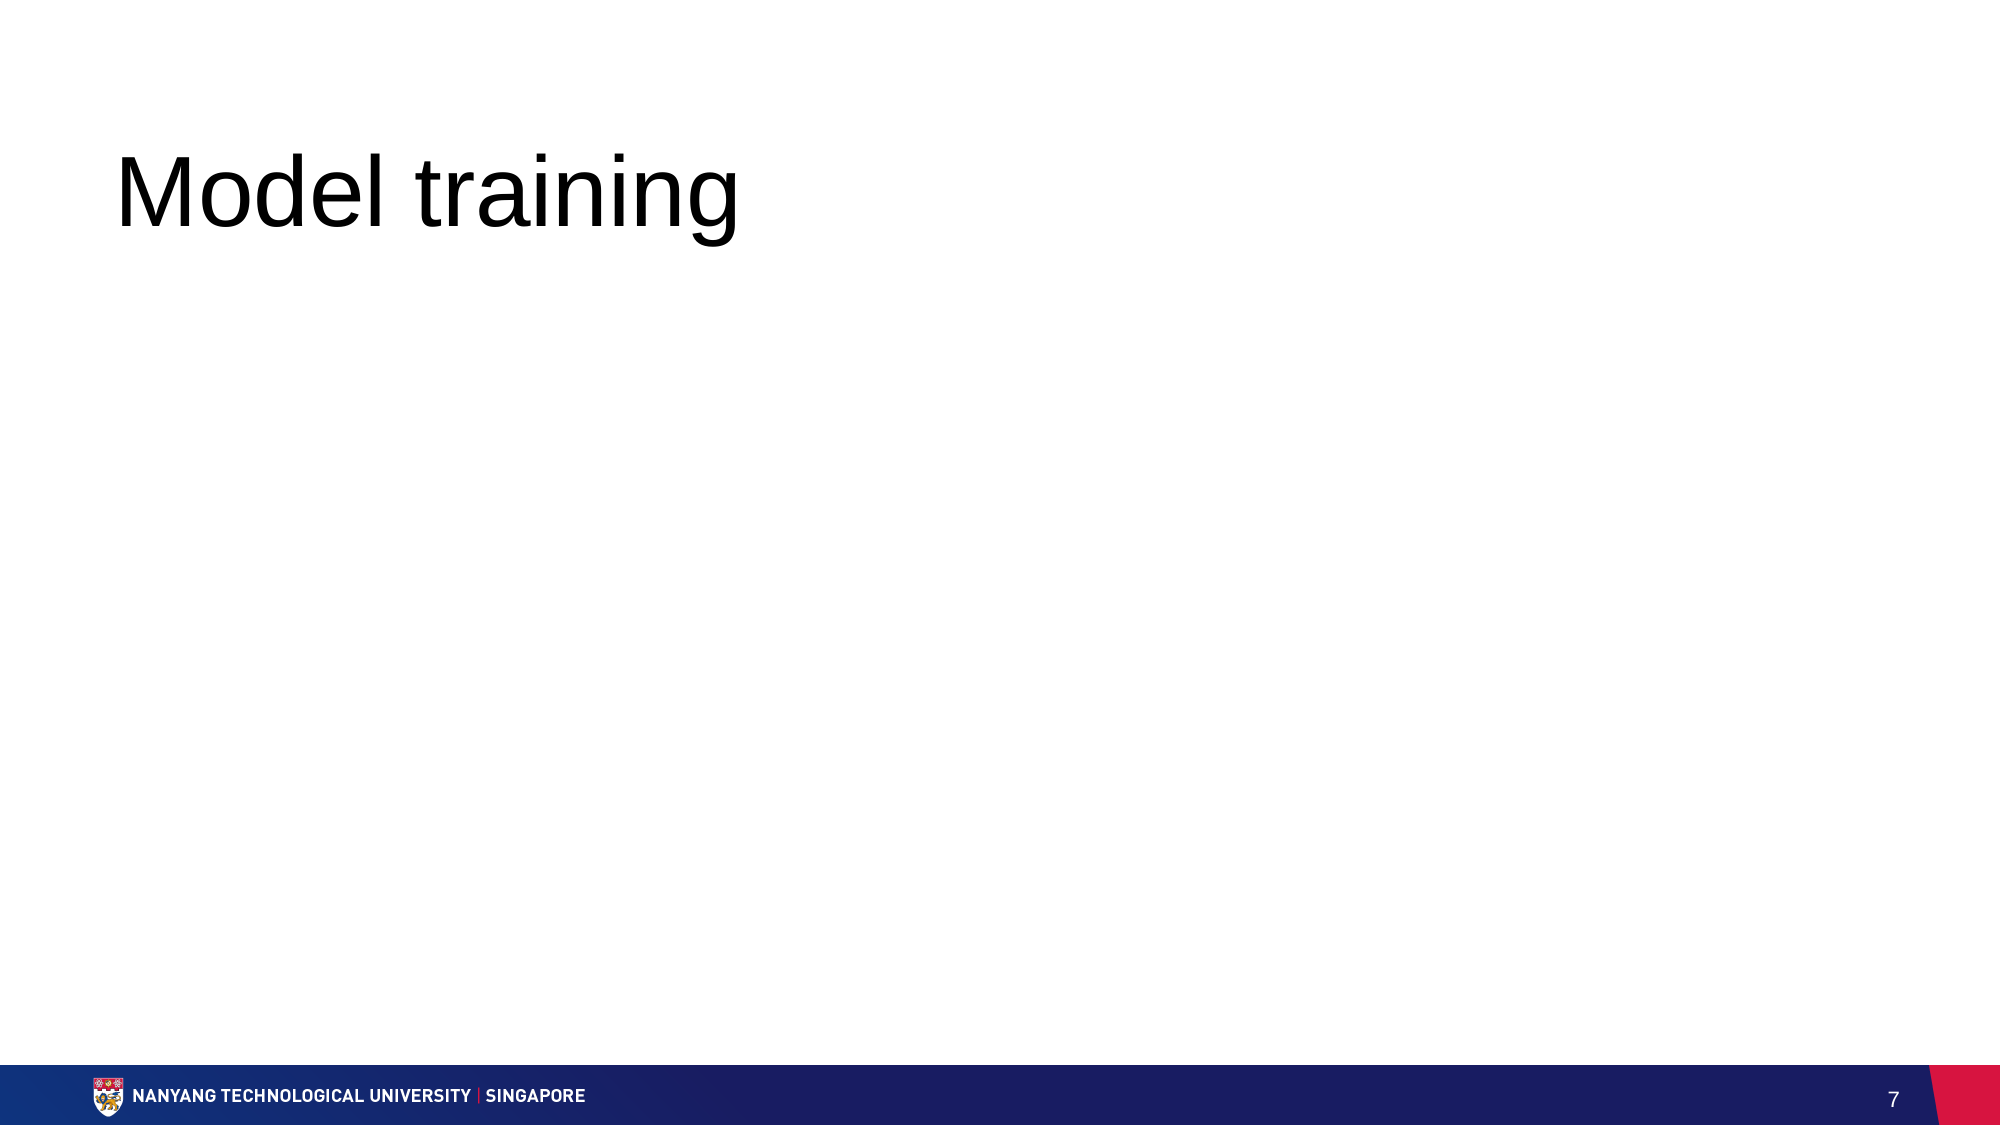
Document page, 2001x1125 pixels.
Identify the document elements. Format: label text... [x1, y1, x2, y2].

picture [0, 1065, 2000, 1125]
title Model training [99, 92, 1900, 280]
slide_number 7 [1735, 1068, 1900, 1125]
